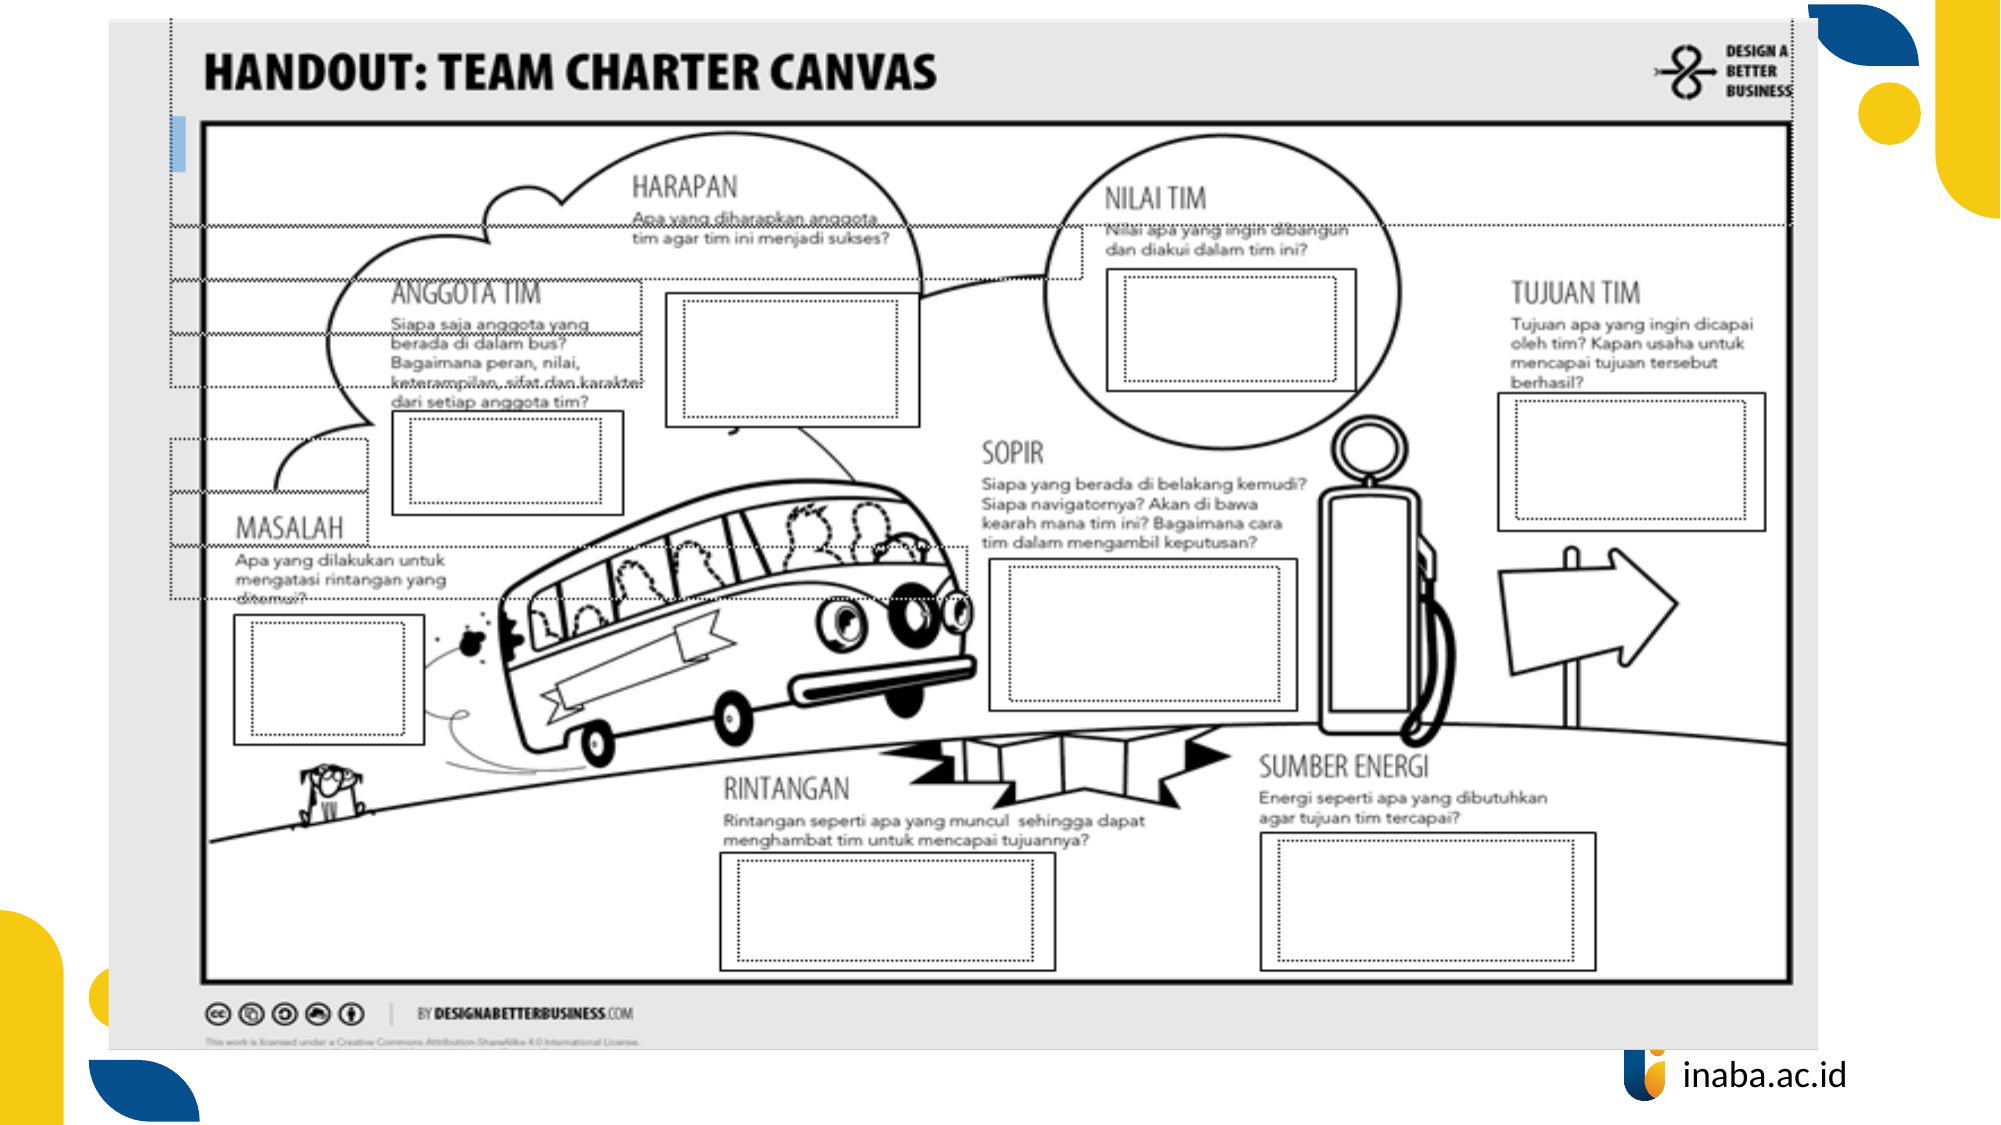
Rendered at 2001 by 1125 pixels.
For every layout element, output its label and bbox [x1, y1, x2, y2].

picture [108, 18, 1819, 1101]
